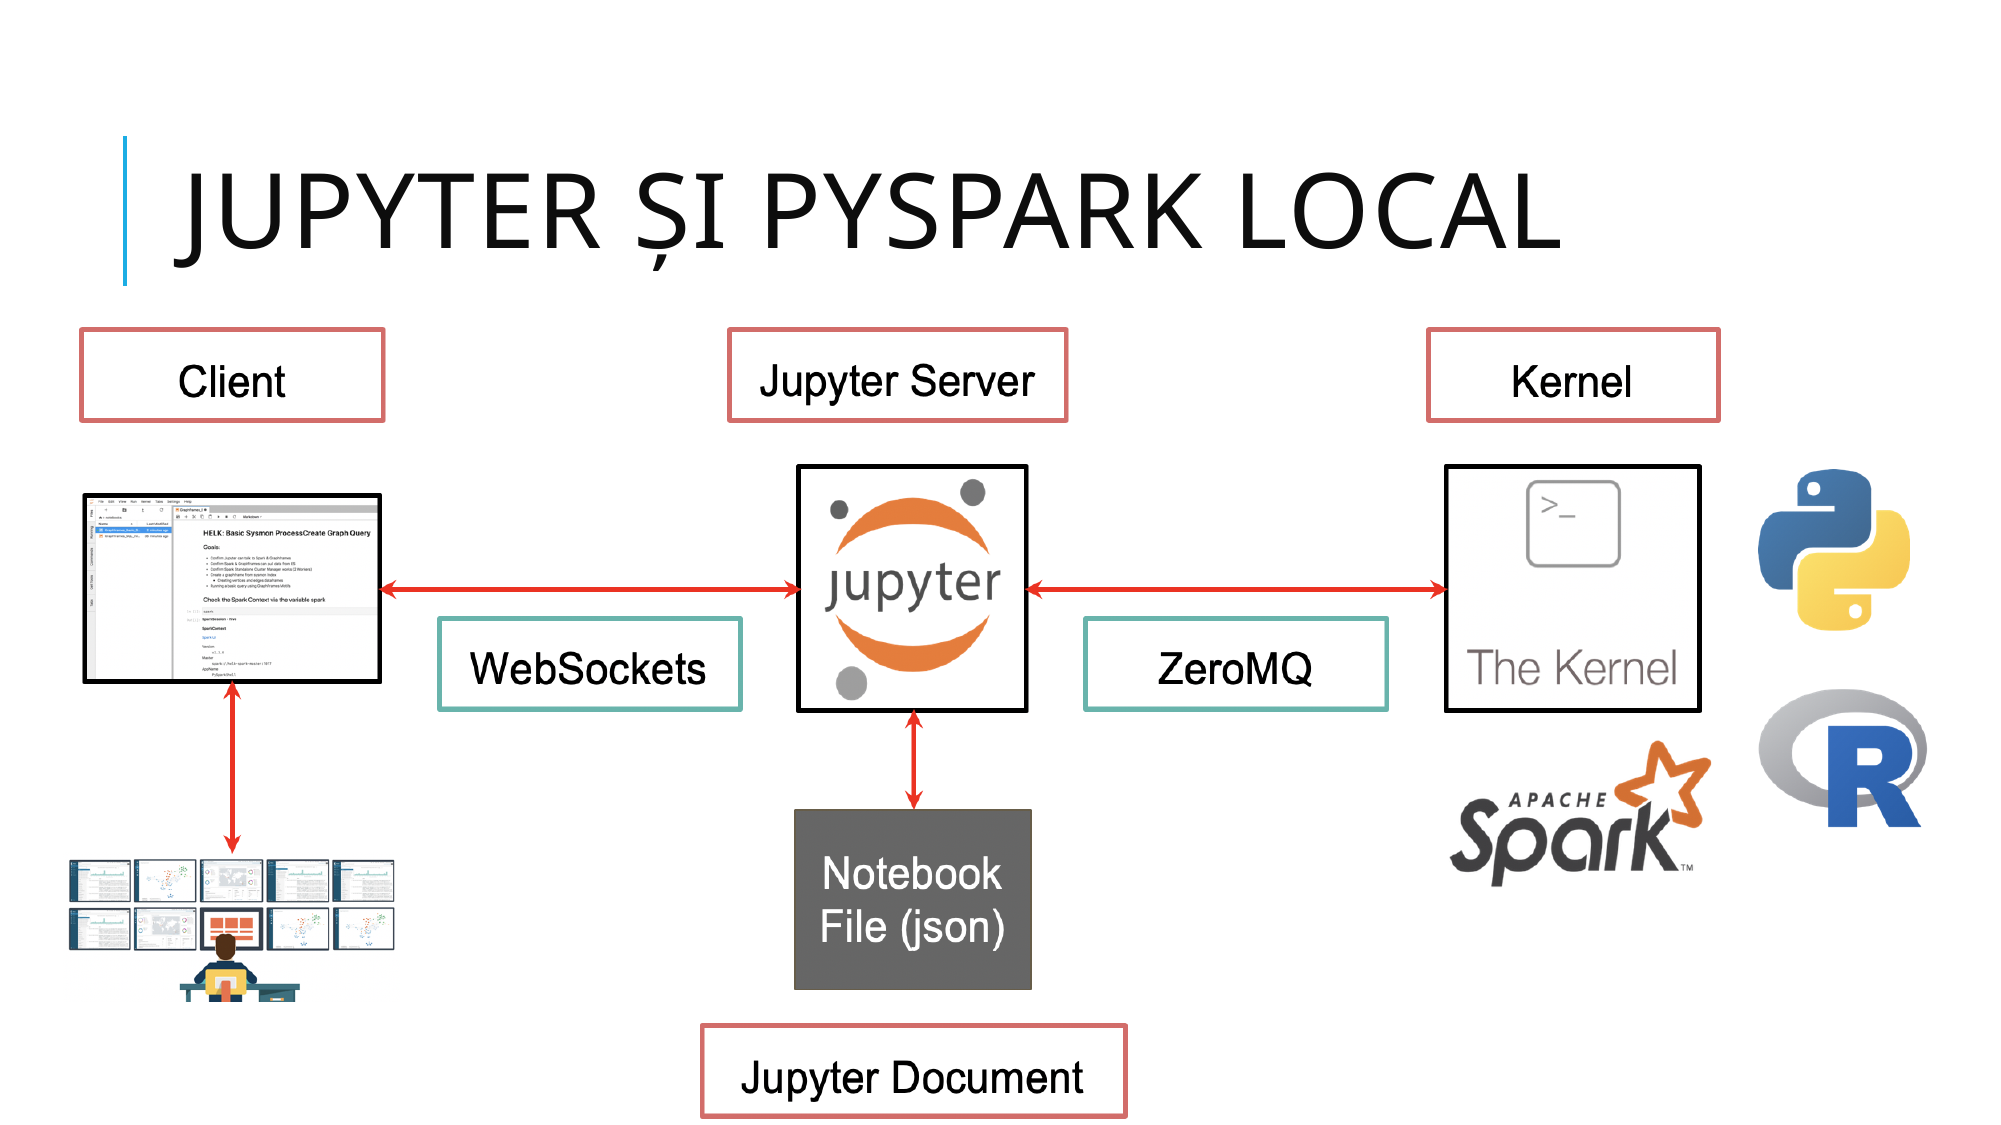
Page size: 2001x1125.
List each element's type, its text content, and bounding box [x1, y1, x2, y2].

title Jupyter ȘI PYSPARK LOCAL [168, 96, 1763, 313]
picture [62, 317, 1938, 1125]
